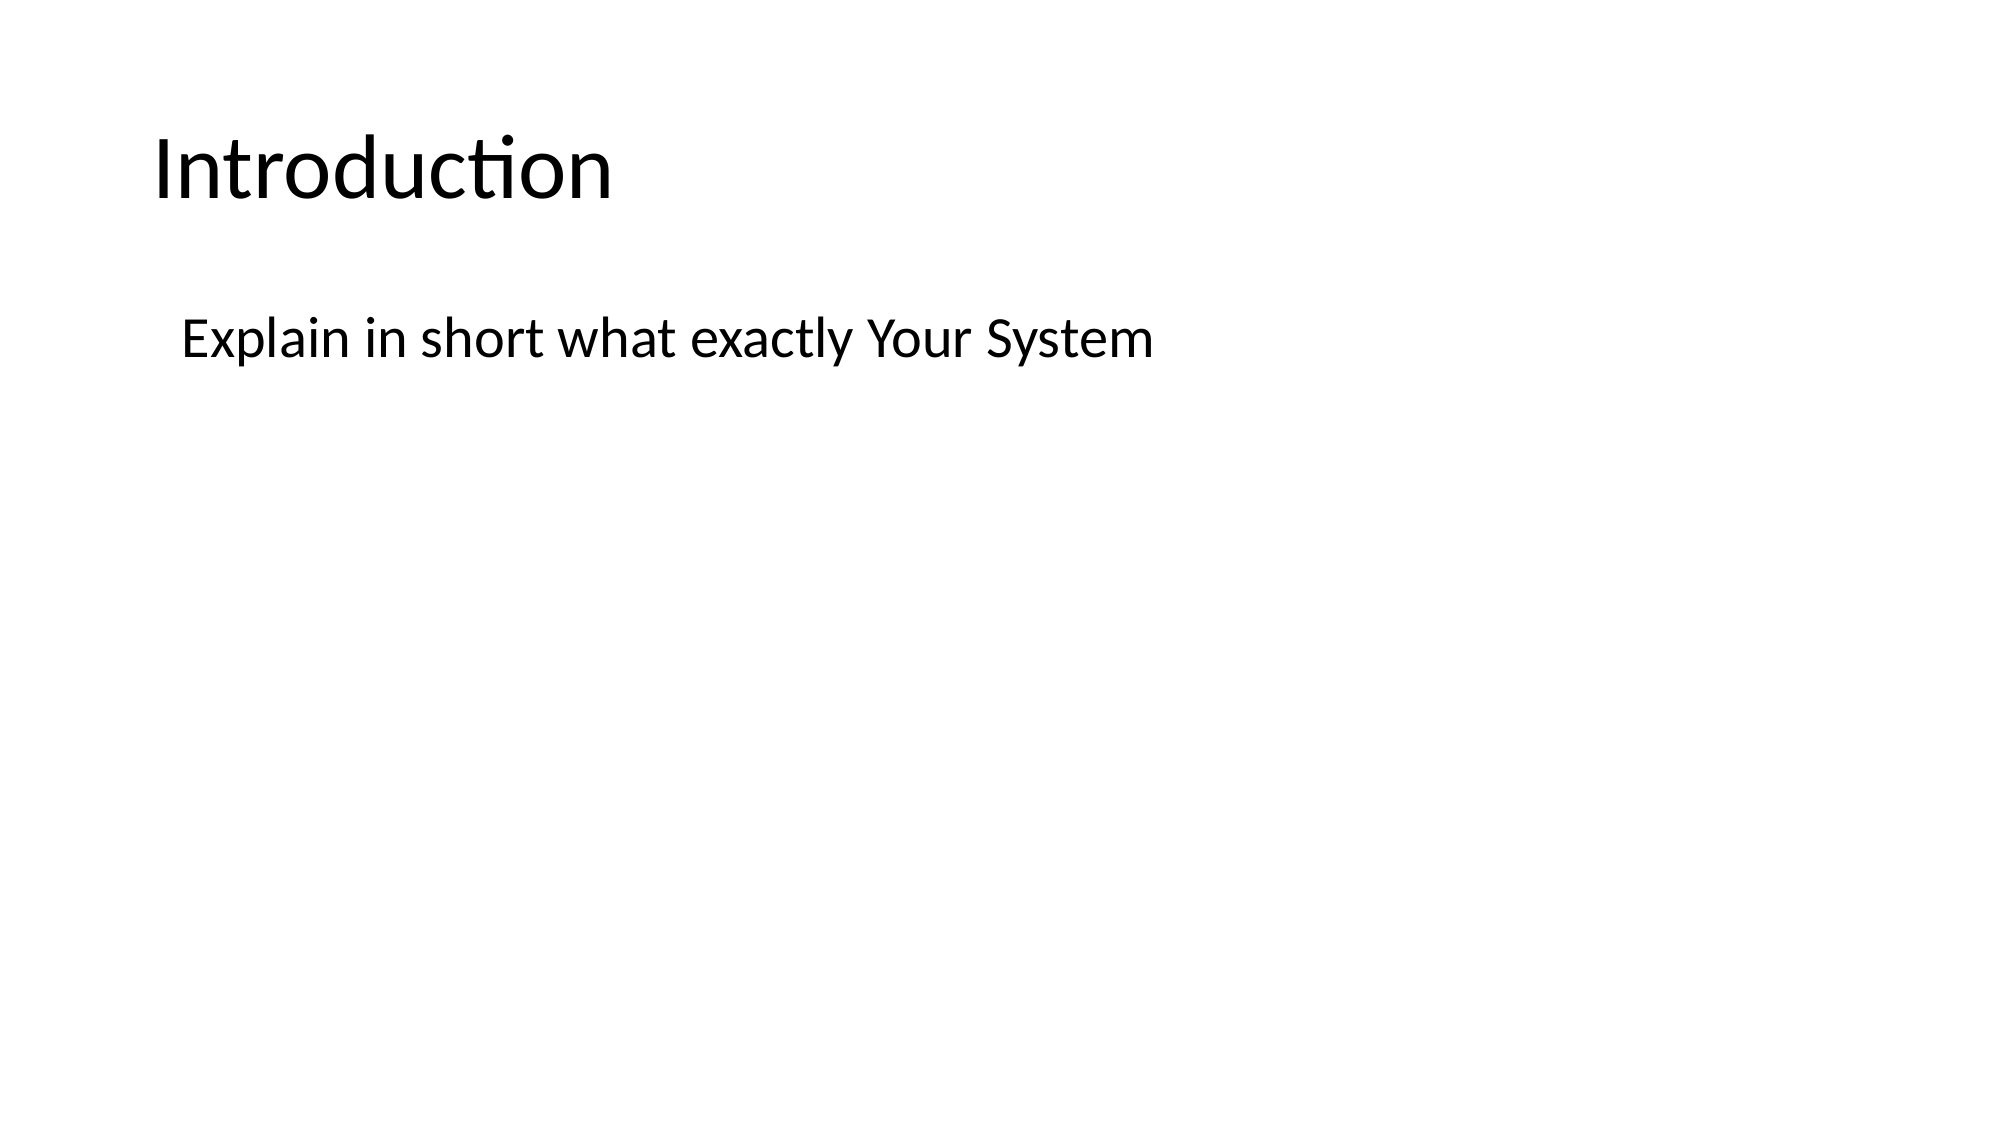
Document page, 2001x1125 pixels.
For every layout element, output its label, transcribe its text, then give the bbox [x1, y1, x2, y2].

list Explain in short what exactly Your System [137, 299, 1863, 1014]
title Introduction [137, 59, 1863, 278]
